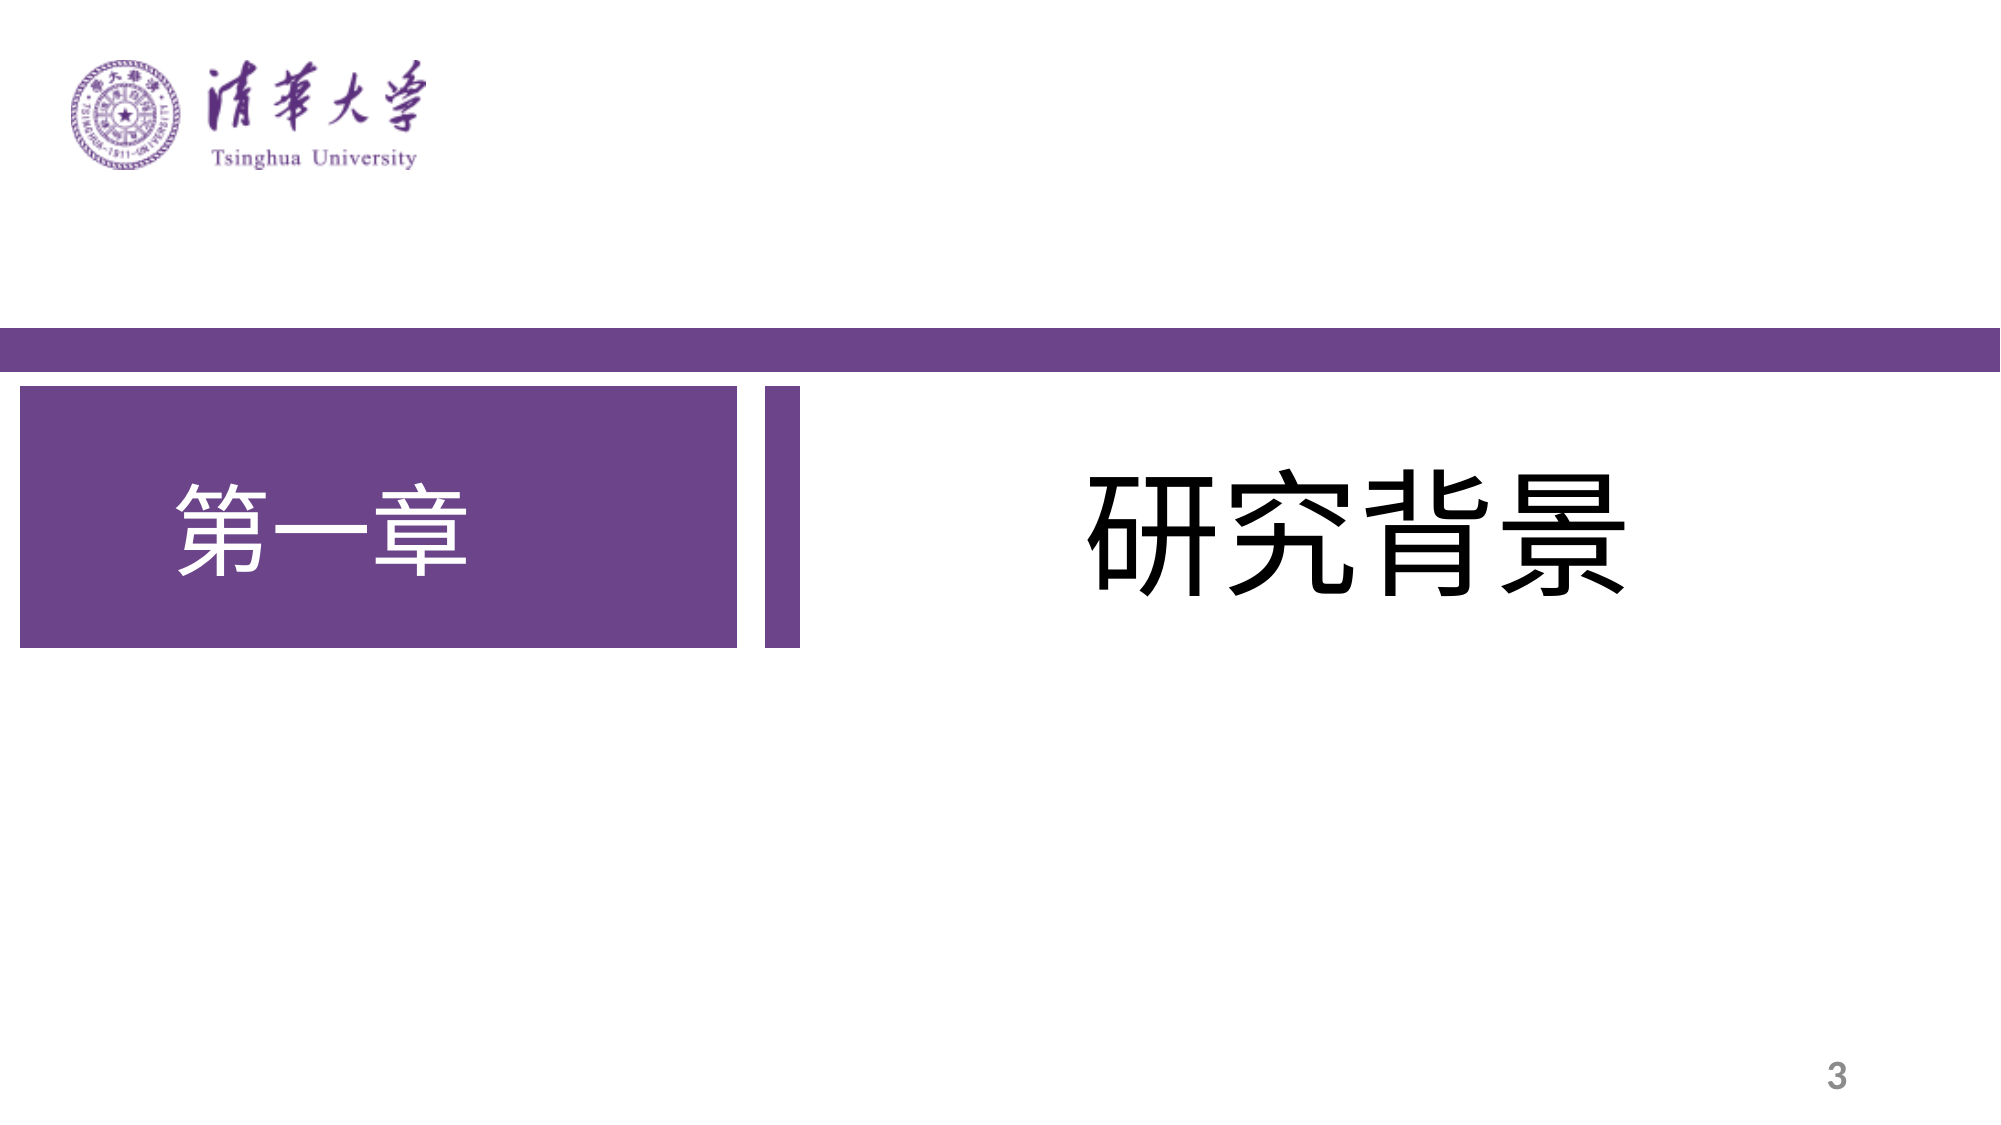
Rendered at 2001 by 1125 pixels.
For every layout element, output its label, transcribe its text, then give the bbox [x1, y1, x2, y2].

text_box [765, 386, 800, 648]
text_box 第一章 [160, 463, 625, 595]
picture [71, 60, 426, 170]
slide_number 3 [1412, 1042, 1863, 1103]
text_box [0, 328, 2000, 372]
text_box [20, 386, 737, 648]
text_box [782, 350, 1649, 621]
